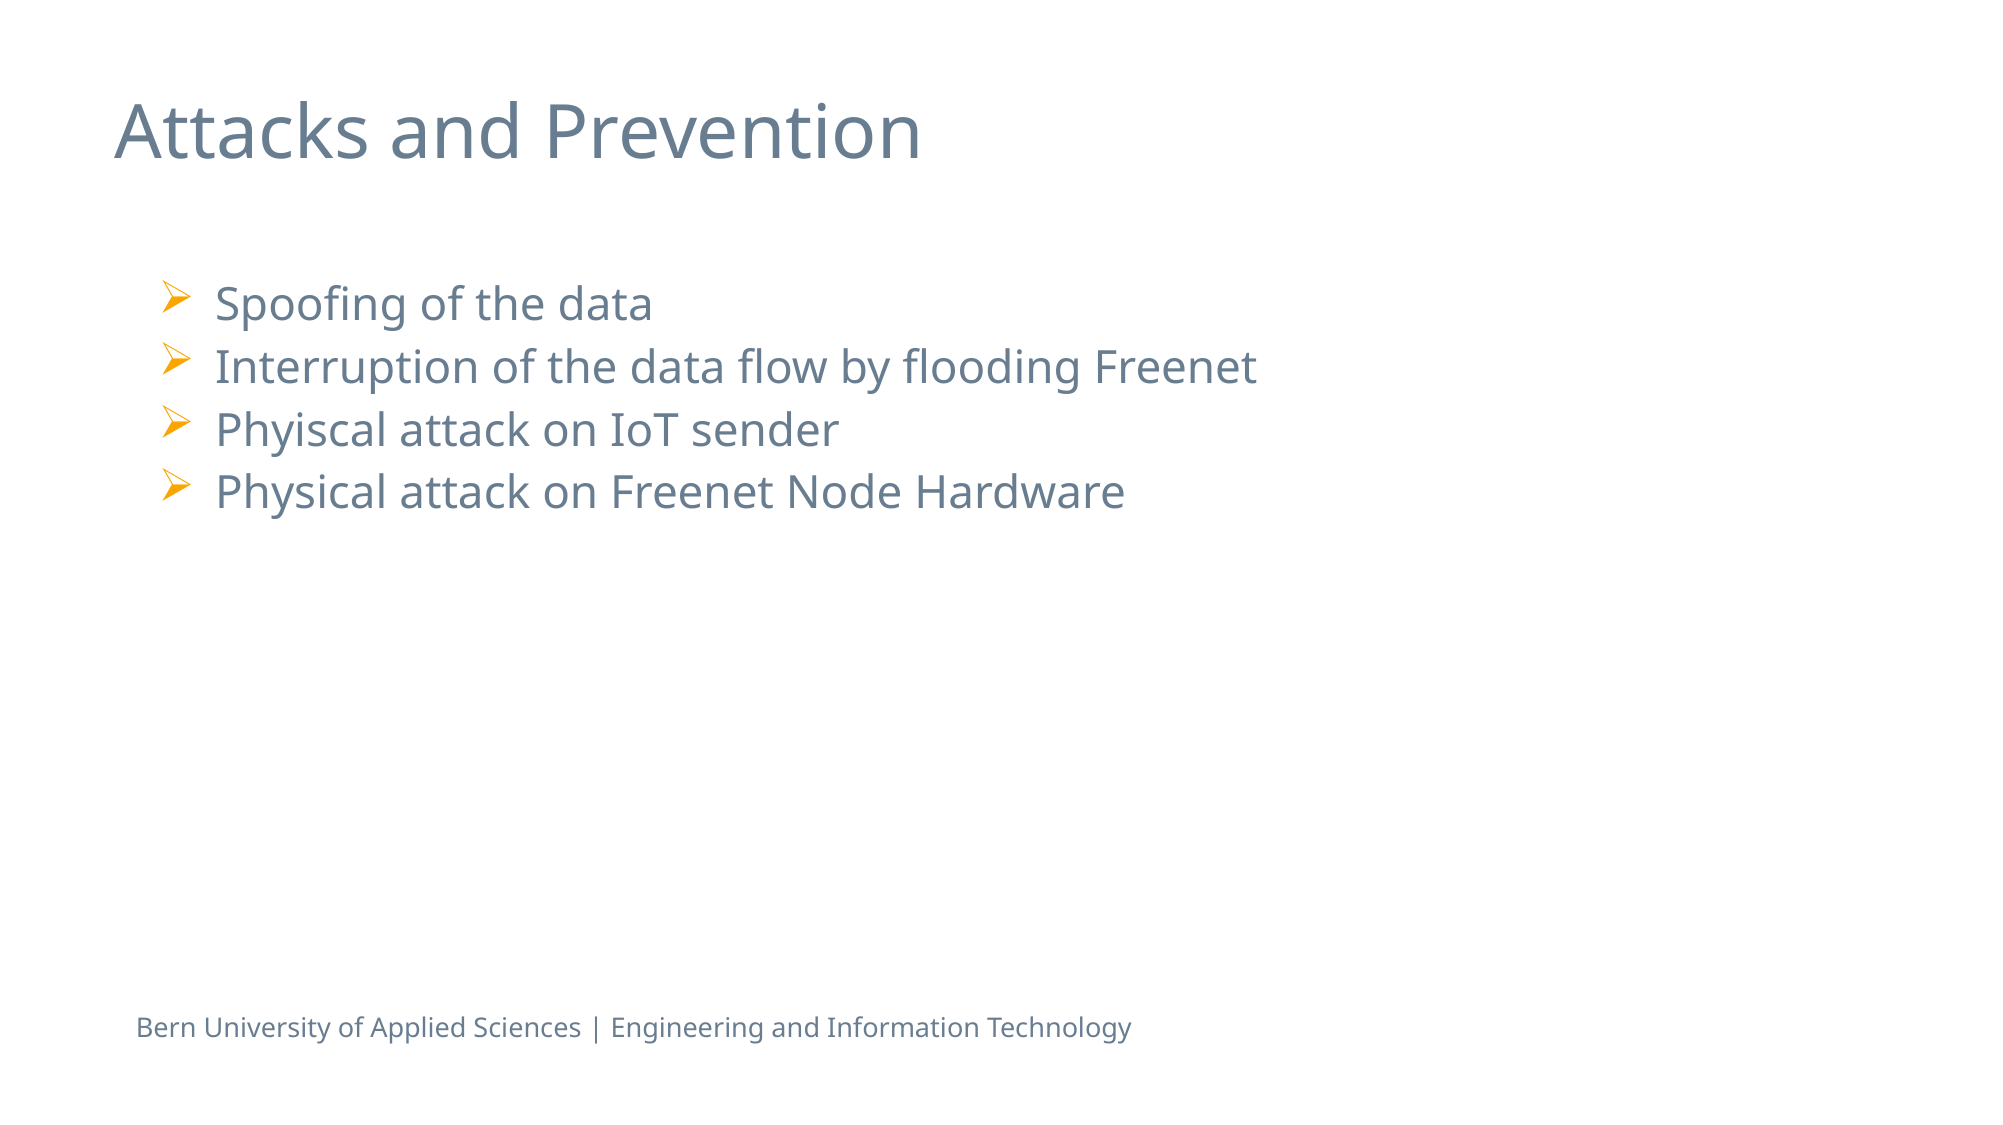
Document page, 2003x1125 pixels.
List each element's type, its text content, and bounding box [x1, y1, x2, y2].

title Attacks and Prevention [114, 83, 1889, 185]
list Spoofing of the data Interruption of the data flow by flooding Freenet Phyiscal attack on IoT sender Physical attack on Freenet Node Hardware [114, 267, 1889, 917]
